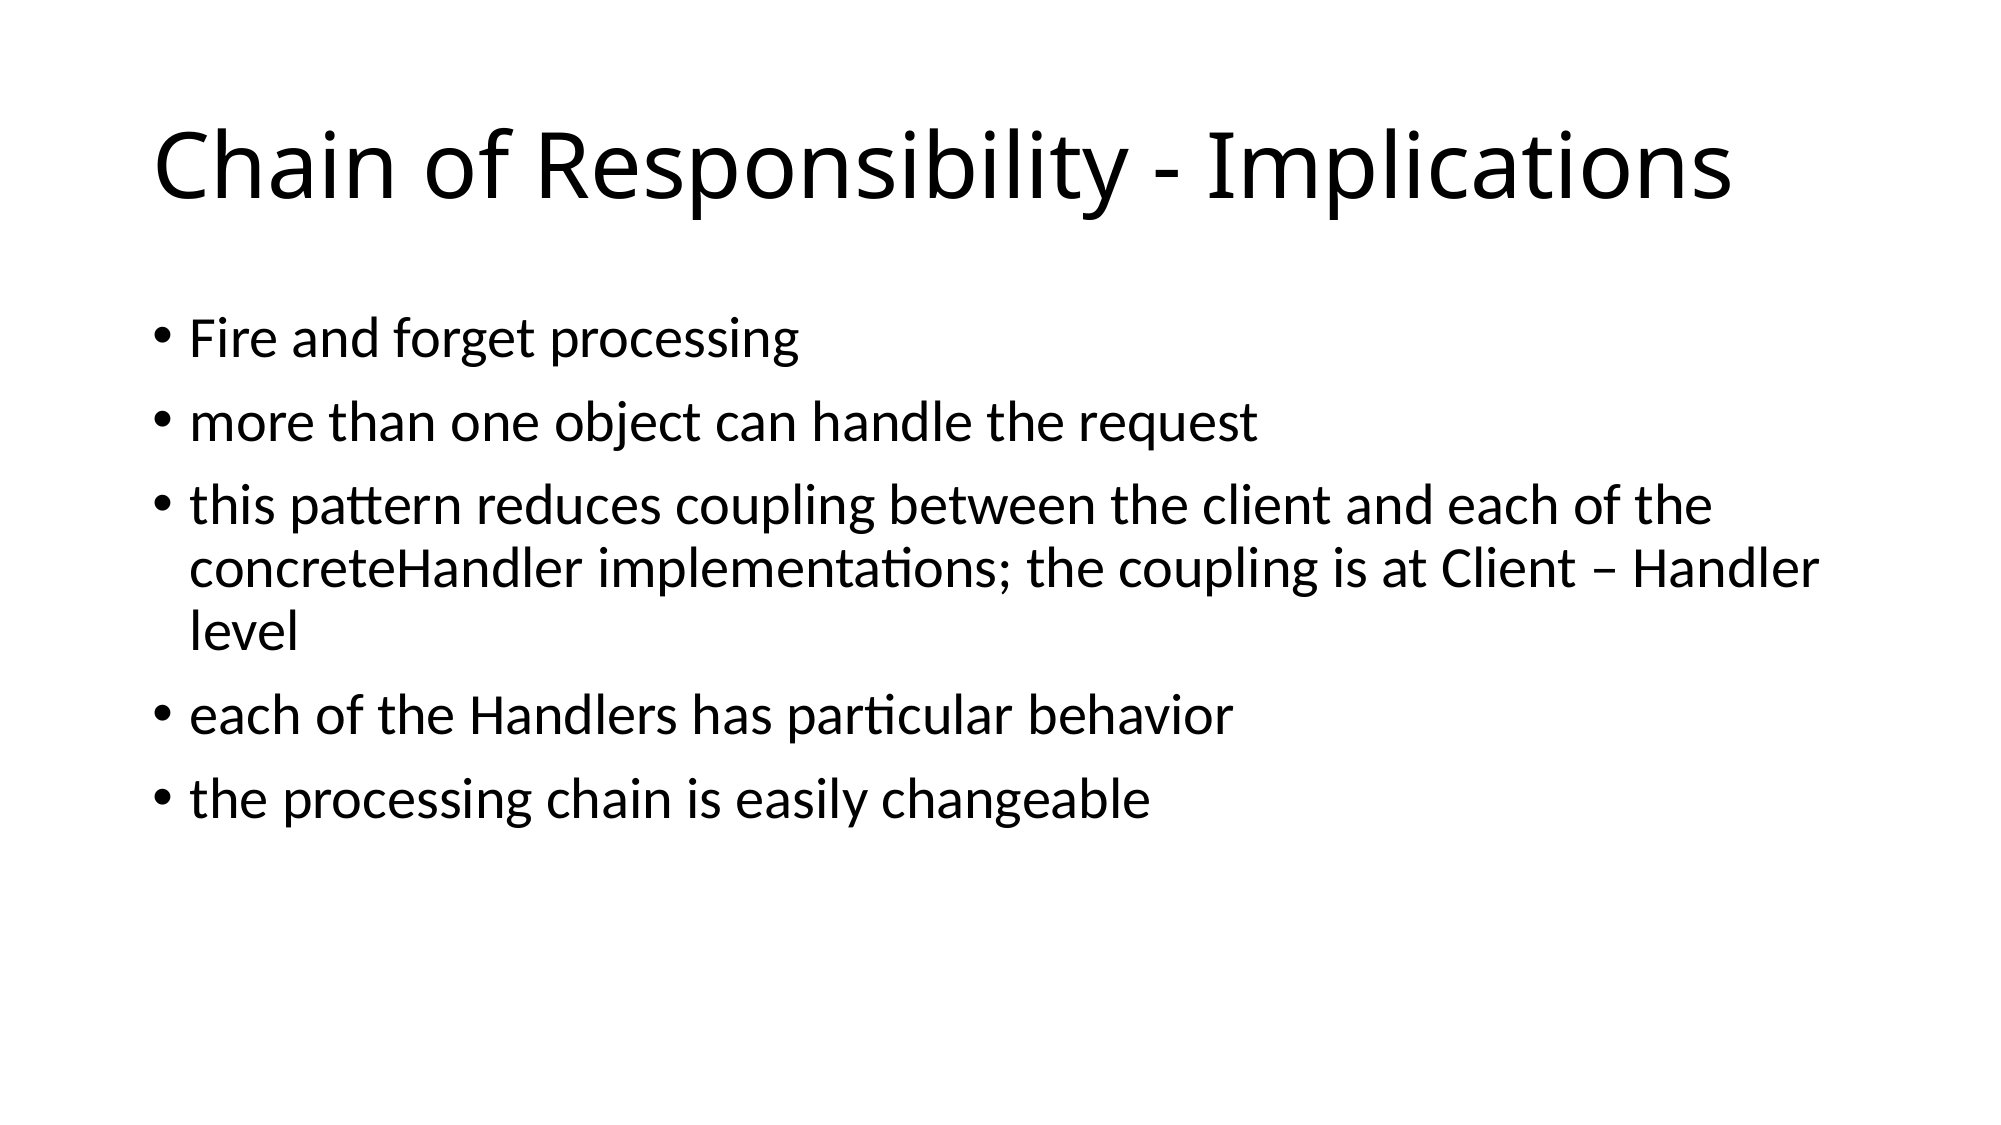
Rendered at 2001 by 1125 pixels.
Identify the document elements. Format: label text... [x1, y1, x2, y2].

list Fire and forget processing more than one object can handle the request this pattern reduces coupling between the client and each of the concreteHandler implementations; the coupling is at Client – Handler level each of the Handlers has particular behavior the processing chain is easily changeable [137, 299, 1863, 1014]
title Chain of Responsibility - Implications [137, 59, 1863, 278]
